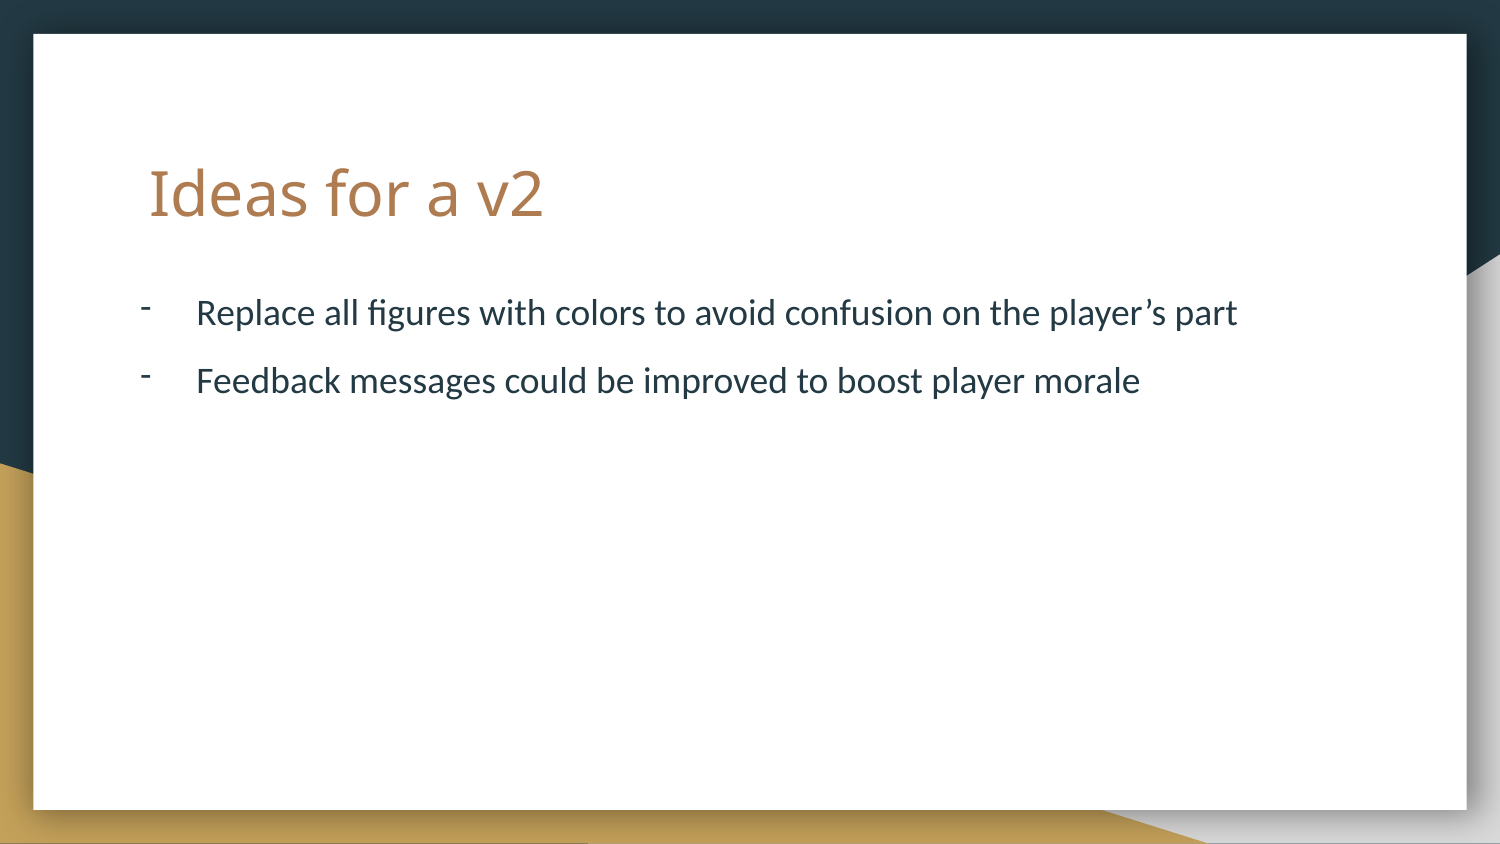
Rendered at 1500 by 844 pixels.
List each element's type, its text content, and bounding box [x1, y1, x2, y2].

list Replace all figures with colors to avoid confusion on the player’s part Feedback messages could be improved to boost player morale [125, 265, 1357, 668]
title Ideas for a v2 [134, 138, 1366, 296]
